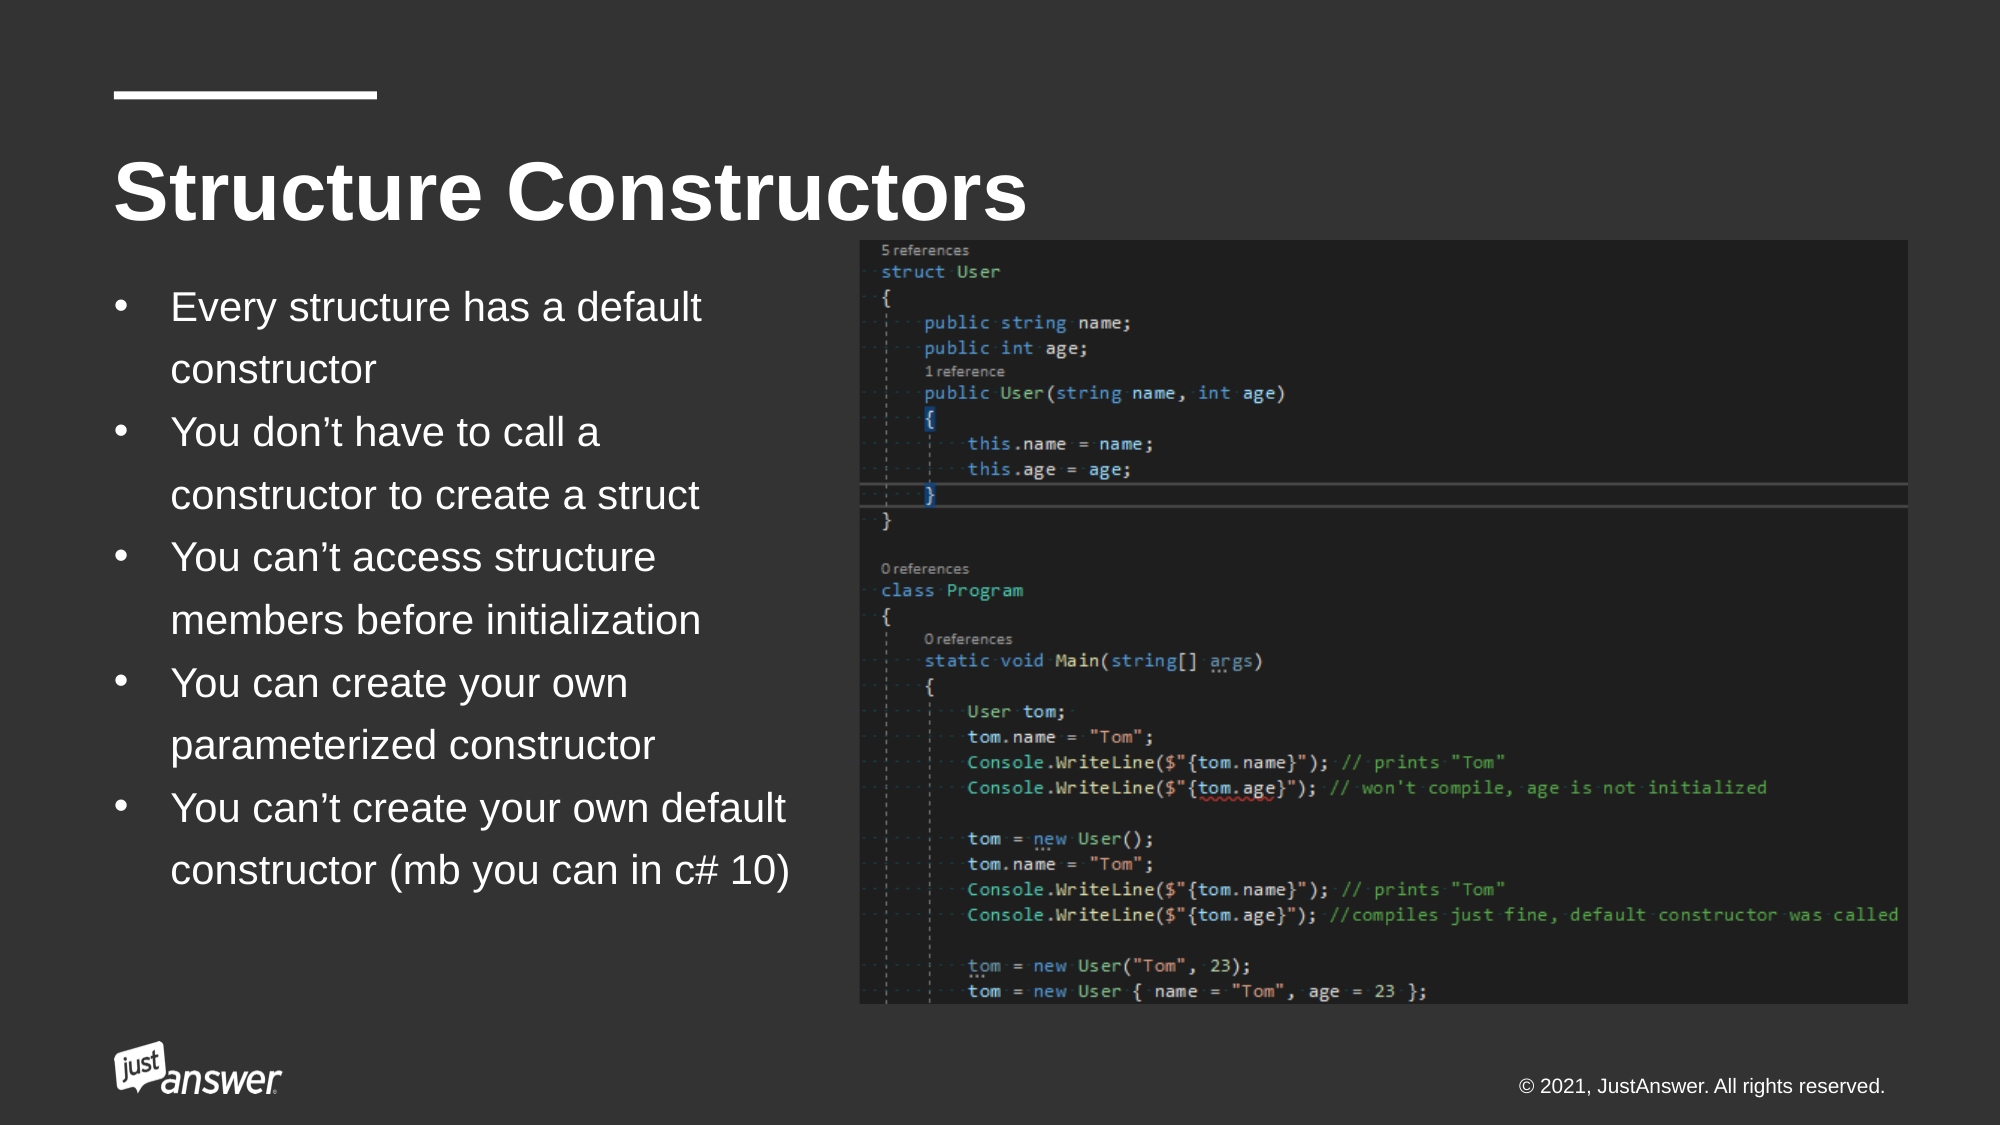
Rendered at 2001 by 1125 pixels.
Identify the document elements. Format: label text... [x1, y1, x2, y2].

picture [114, 1041, 283, 1094]
picture [859, 239, 1908, 1004]
title Structure Constructors [114, 148, 1886, 268]
list Every structure has a default constructor You don’t have to call a constructor to create a struct You can’t access structure members before initialization You can create your own parameterized constructor You can’t create your own default constructor (mb you can in c# 10) [114, 267, 813, 976]
